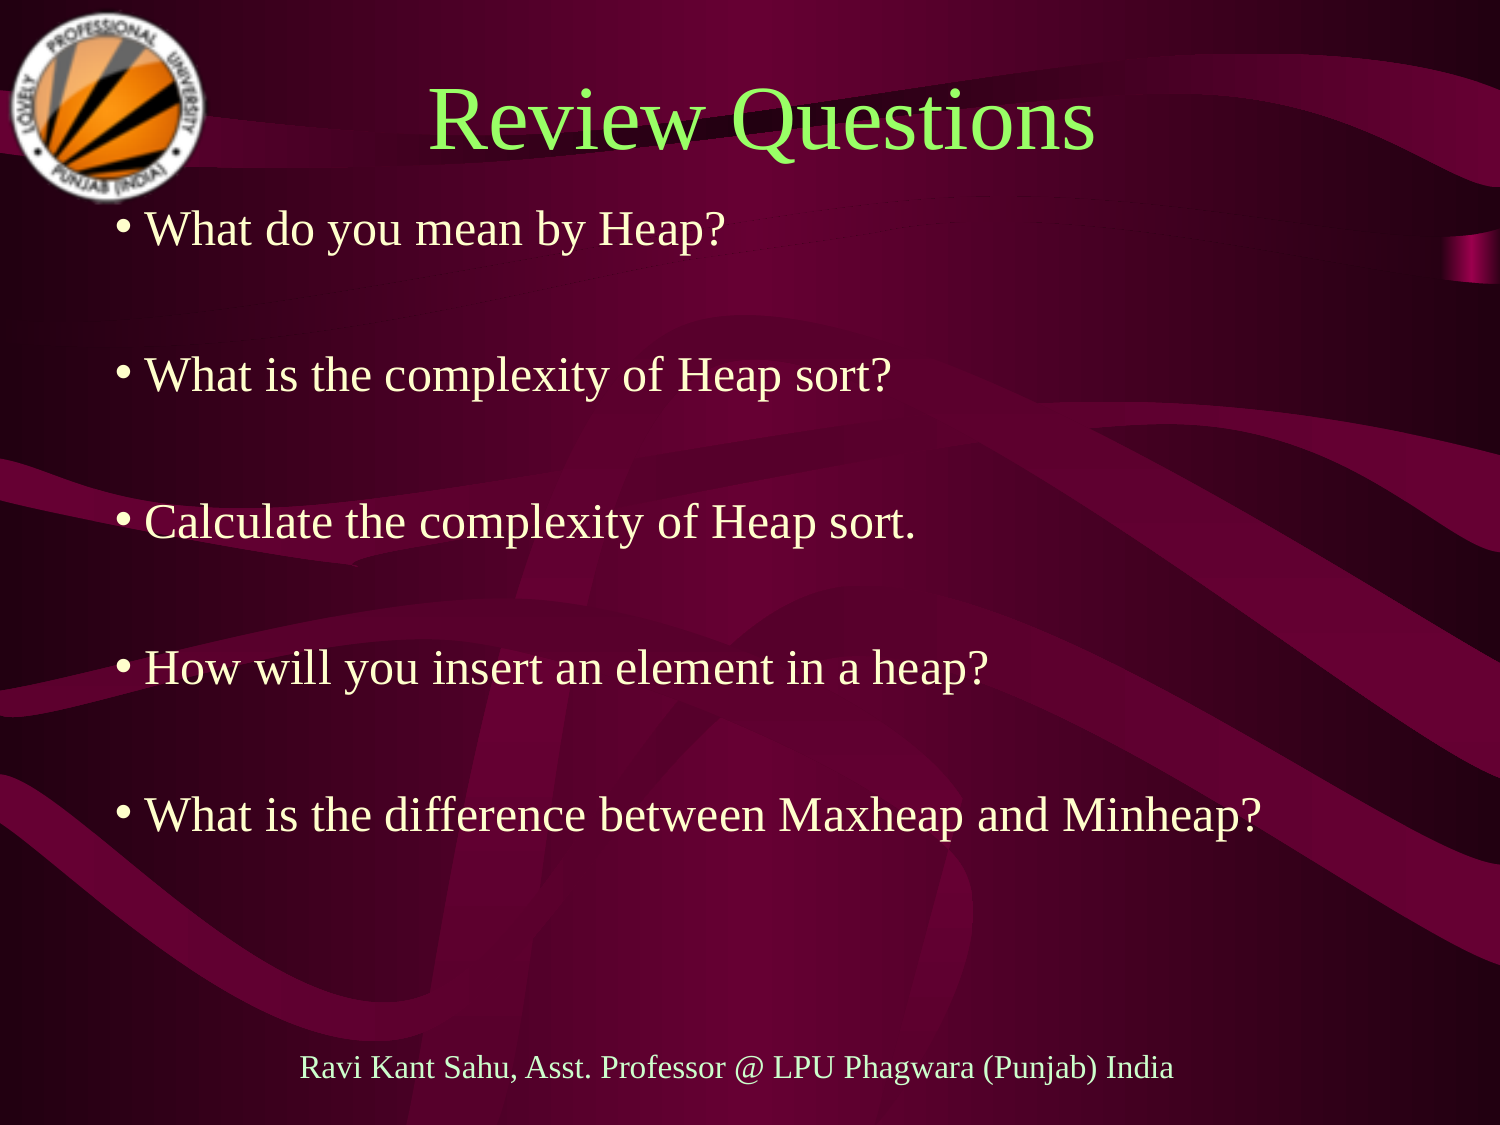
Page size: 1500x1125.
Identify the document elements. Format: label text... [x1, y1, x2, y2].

footer Ravi Kant Sahu, Asst. Professor @ LPU Phagwara (Punjab) India [162, 1025, 1313, 1100]
list What do you mean by Heap? What is the complexity of Heap sort? Calculate the complexity of Heap sort. How will you insert an element in a heap? What is the difference between Maxheap and Minheap? [99, 187, 1450, 850]
title Review Questions [216, 50, 1400, 187]
picture [0, 0, 213, 212]
